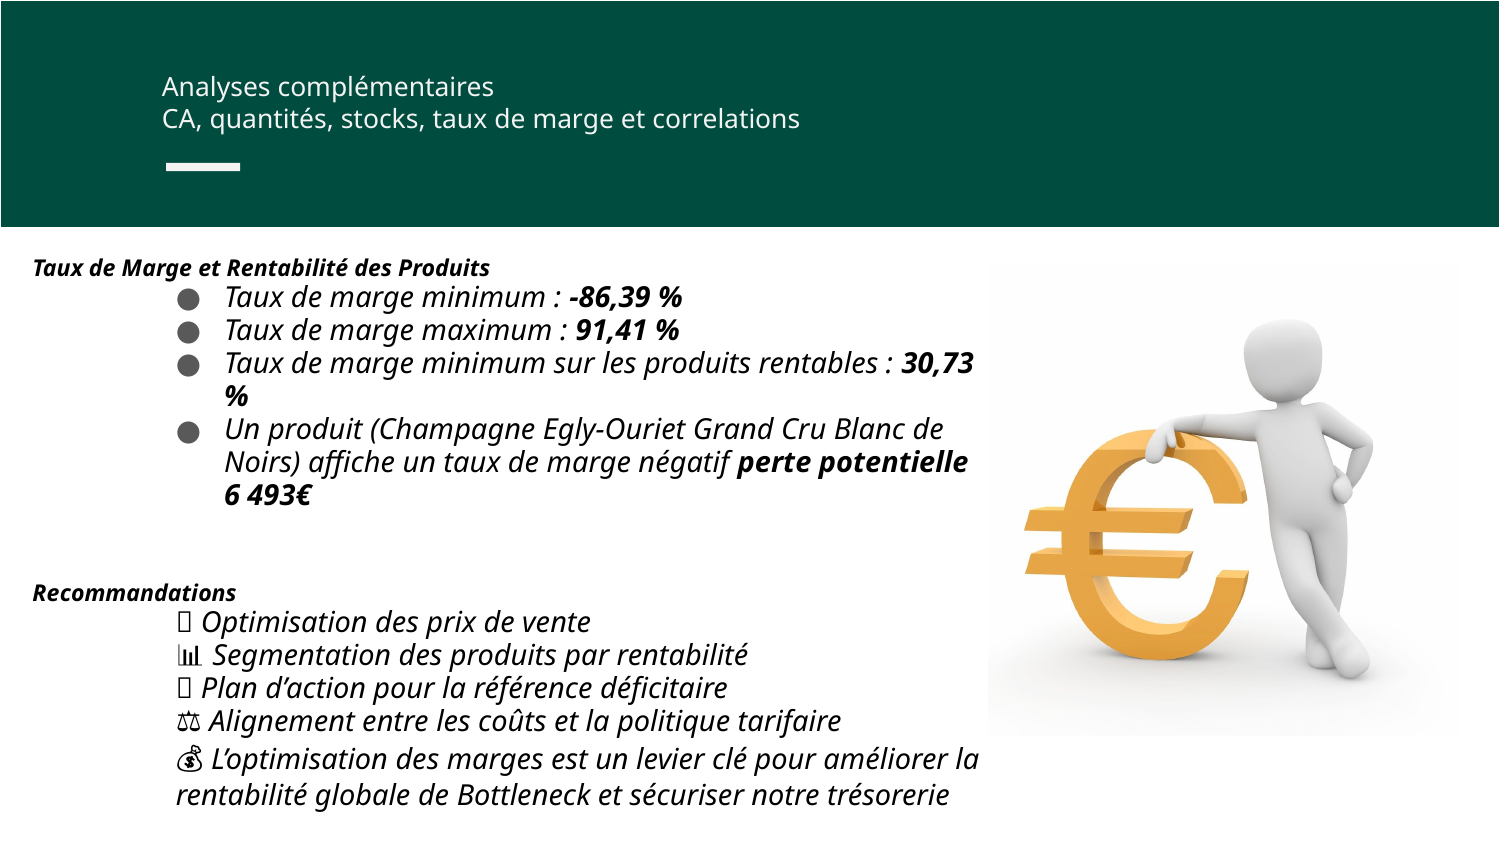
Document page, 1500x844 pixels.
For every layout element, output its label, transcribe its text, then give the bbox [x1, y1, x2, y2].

picture [988, 265, 1460, 737]
list Taux de Marge et Rentabilité des Produits Taux de marge minimum : -86,39 % Taux de marge maximum : 91,41 % Taux de marge minimum sur les produits rentables : 30,73 % Un produit (Champagne Egly-Ouriet Grand Cru Blanc de Noirs) affiche un taux de marge négatif perte potentielle 6 493€ Recommandations 📌 Optimisation des prix de vente 📊 Segmentation des produits par rentabilité 🚀 Plan d’action pour la référence déficitaire ⚖️ Alignement entre les coûts et la politique tarifaire 💰 L’optimisation des marges est un levier clé pour améliorer la rentabilité globale de Bottleneck et sécuriser notre trésorerie [0, 241, 1002, 844]
text_box [166, 162, 241, 172]
text_box Analyses complémentaires CA, quantités, stocks, taux de marge et correlations [146, 55, 1500, 150]
text_box [0, 0, 1500, 228]
